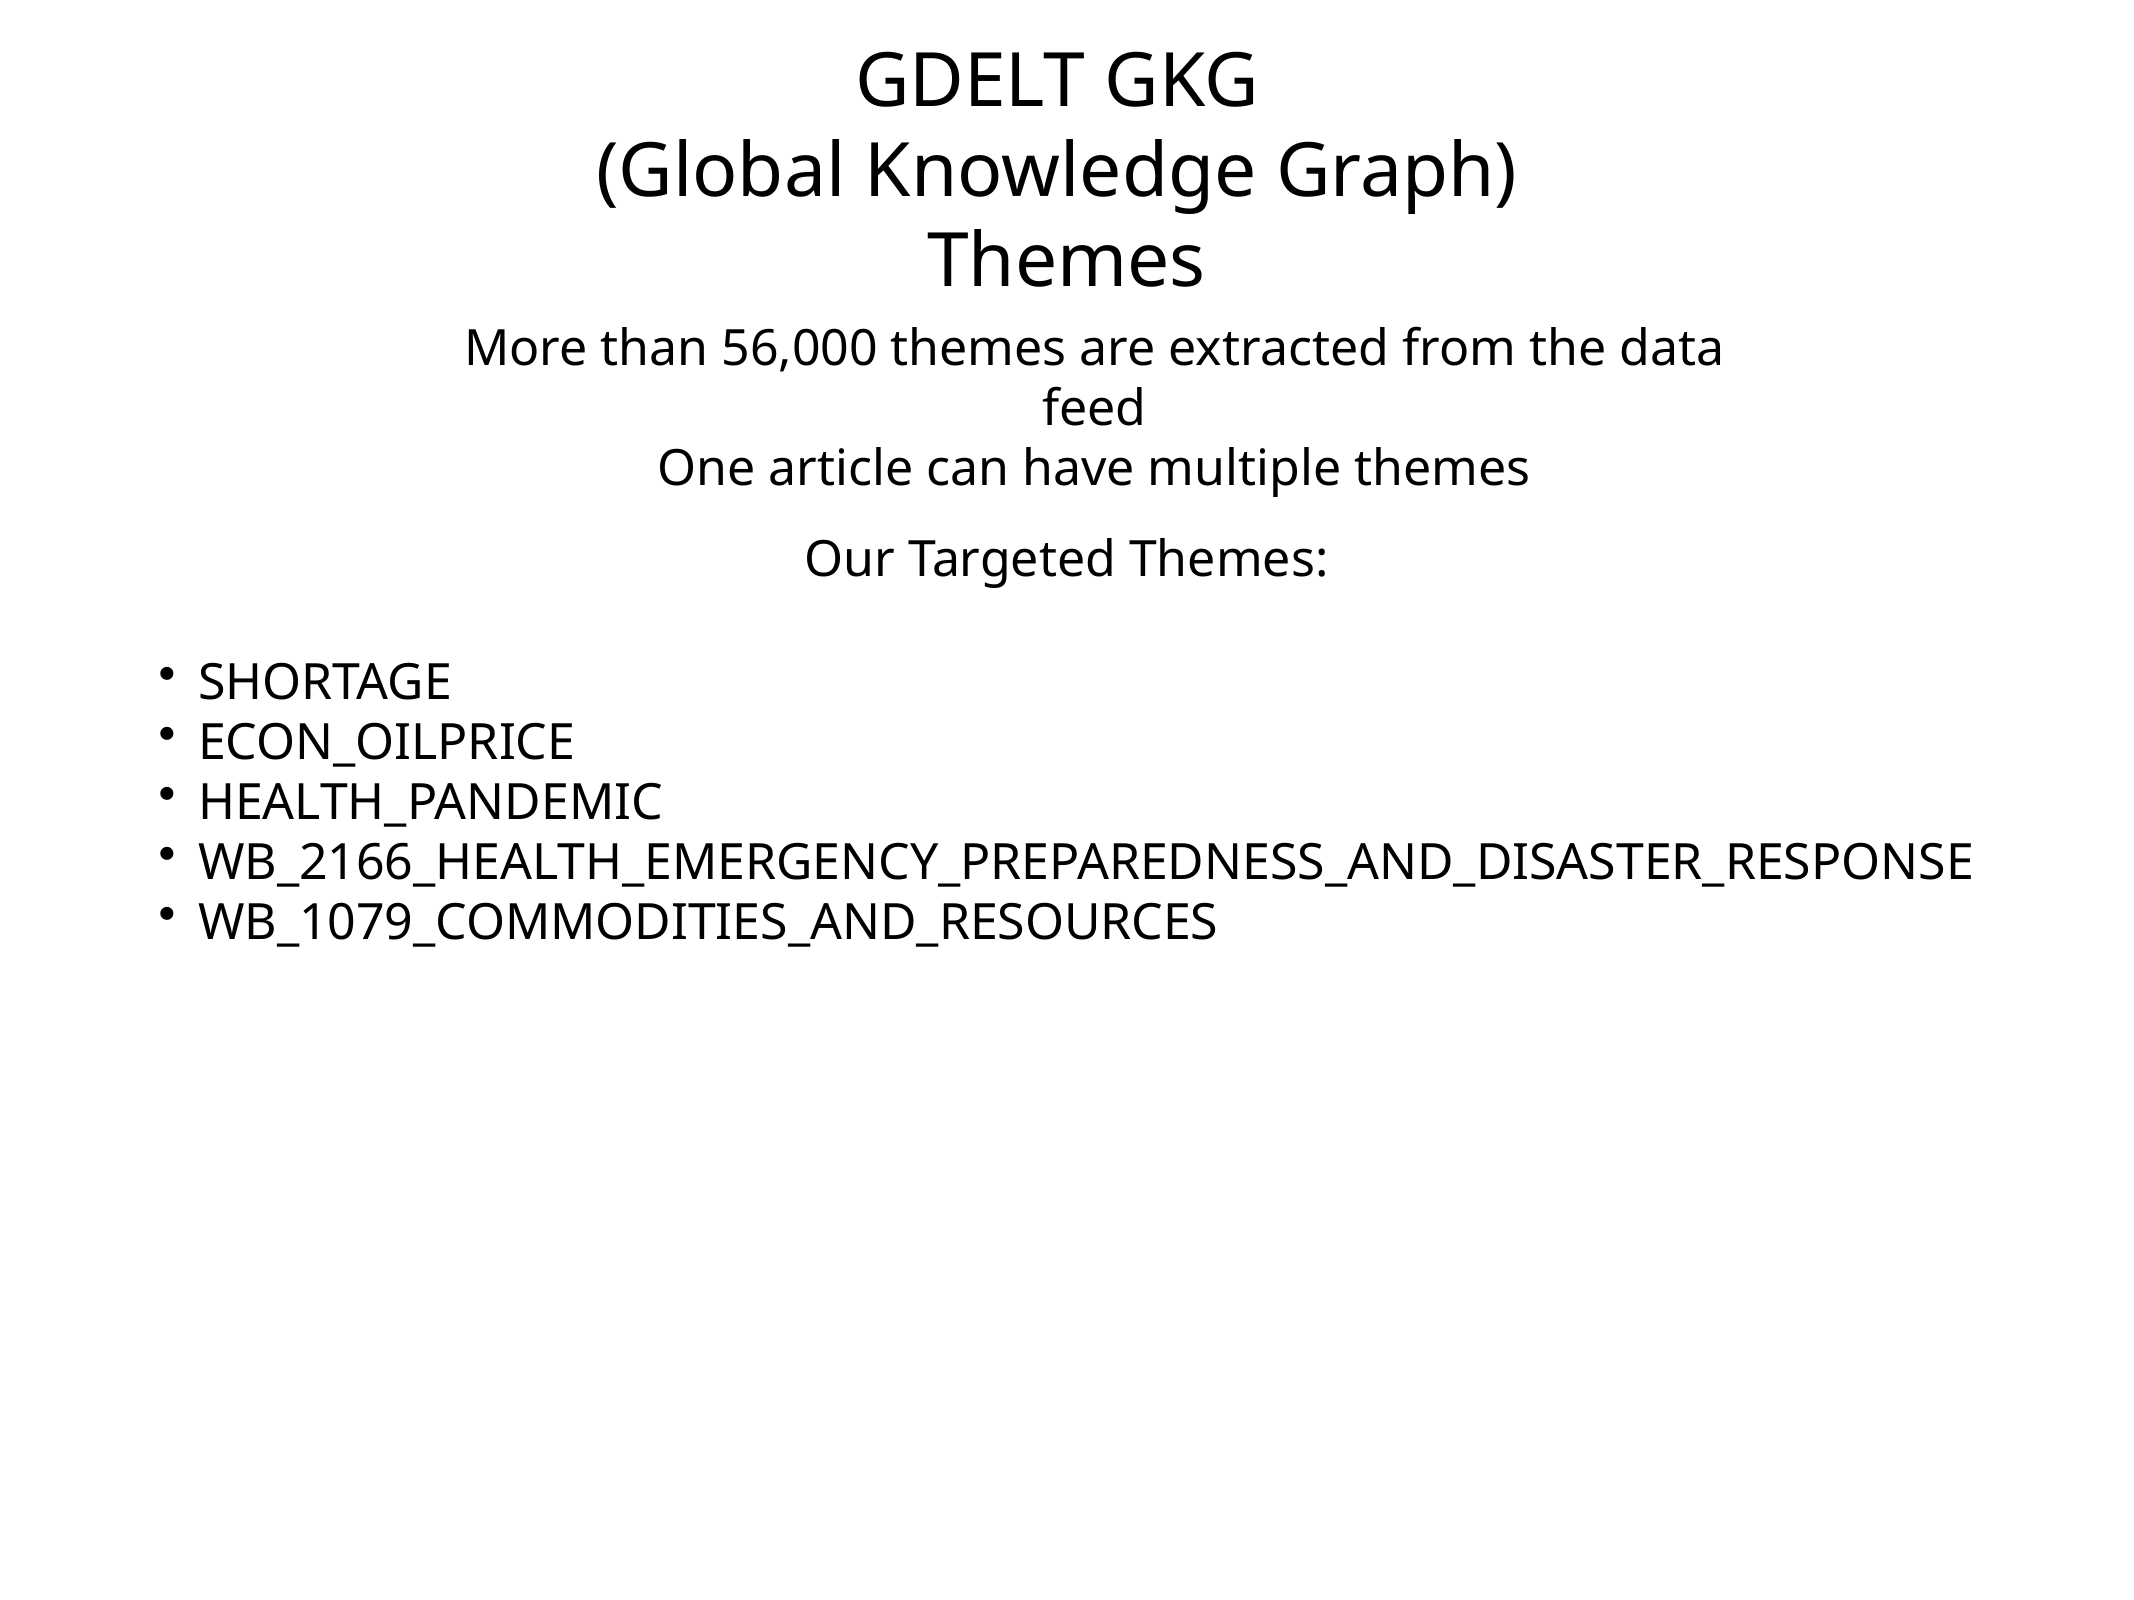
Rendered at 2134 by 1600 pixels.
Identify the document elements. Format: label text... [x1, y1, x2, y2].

text_box More than 56,000 themes are extracted from the data feed One article can have multiple themes [399, 307, 1789, 504]
text_box SHORTAGE ECON_OILPRICE HEALTH_PANDEMIC WB_2166_HEALTH_EMERGENCY_PREPAREDNESS_AND_DISASTER_RESPONSE WB_1079_COMMODITIES_AND_RESOURCES [150, 641, 1983, 959]
text_box Our Targeted Themes: [796, 517, 1338, 595]
title GDELT GKG (Global Knowledge Graph) Themes [216, 14, 1918, 310]
